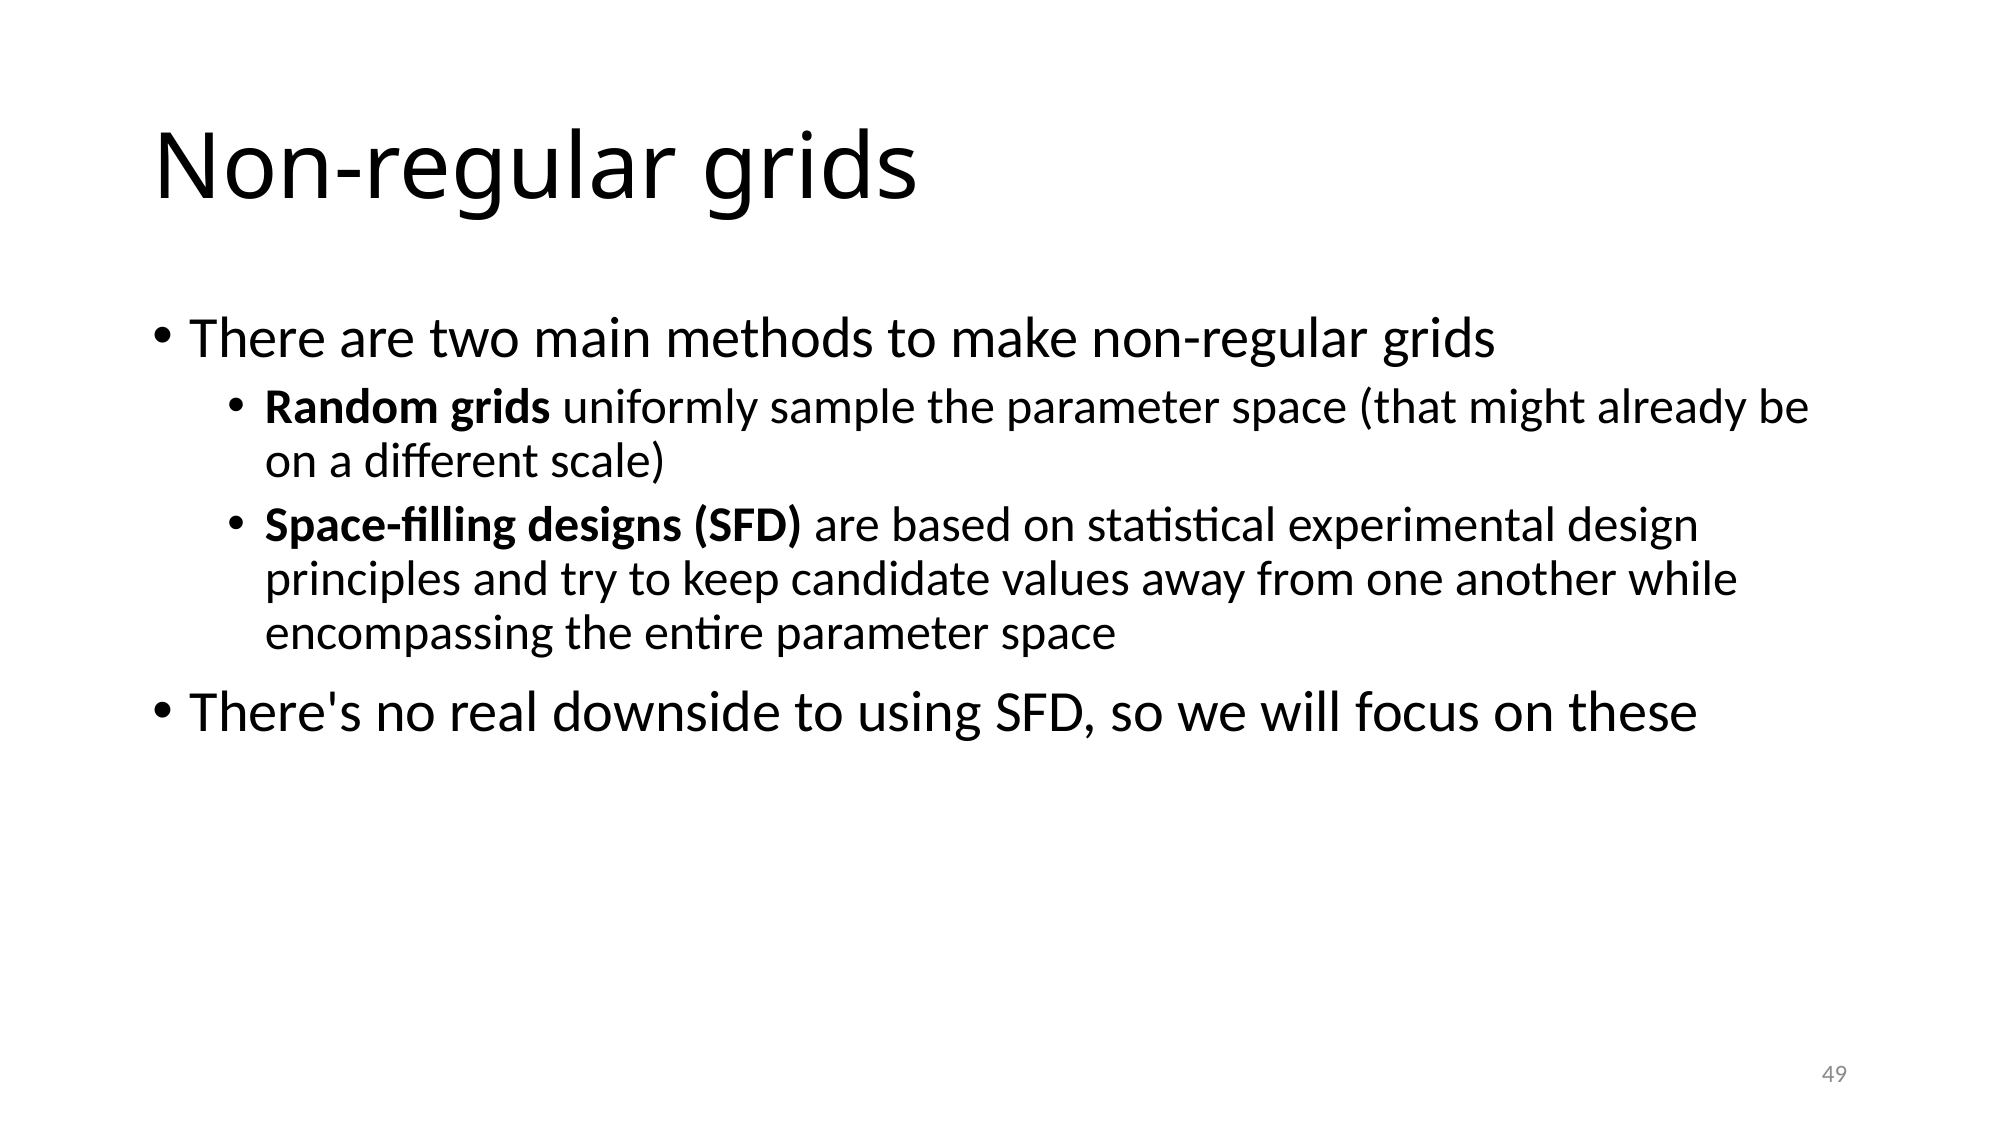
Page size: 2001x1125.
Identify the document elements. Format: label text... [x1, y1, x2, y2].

slide_number 49 [1412, 1042, 1863, 1103]
list There are two main methods to make non-regular grids Random grids uniformly sample the parameter space (that might already be on a different scale) Space-filling designs (SFD) are based on statistical experimental design principles and try to keep candidate values away from one another while encompassing the entire parameter space There's no real downside to using SFD, so we will focus on these [137, 299, 1863, 1014]
title Non-regular grids [137, 59, 1863, 278]
